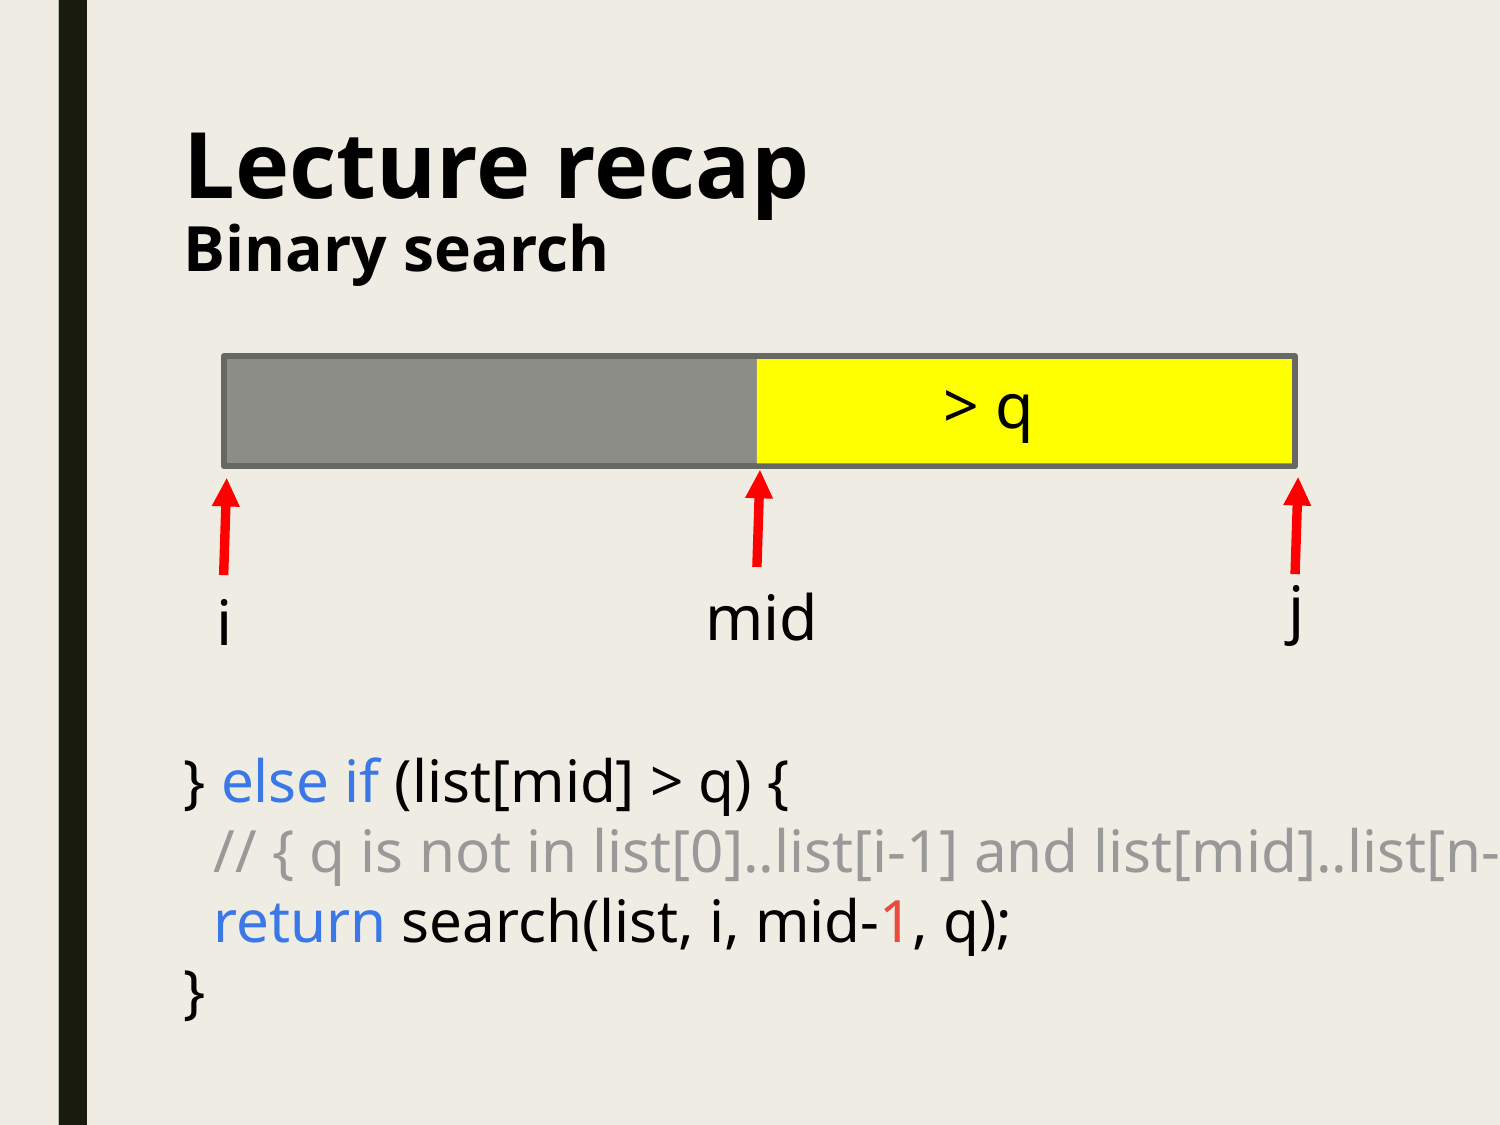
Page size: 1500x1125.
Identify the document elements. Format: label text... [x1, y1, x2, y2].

title Lecture recap Binary search [168, 112, 1351, 357]
text_box [754, 356, 1295, 466]
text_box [223, 478, 227, 576]
text_box mid [690, 570, 883, 661]
text_box i [201, 575, 300, 665]
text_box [1294, 477, 1299, 575]
text_box [221, 353, 1298, 469]
text_box > q [928, 358, 1121, 449]
text_box } else if (list[mid] > q) { // { q is not in list[0]..list[i-1] and list[mid]..list[n-1] } return search(list, i, mid-1, q); } [168, 736, 1500, 1032]
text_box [756, 470, 760, 567]
text_box j [1273, 561, 1372, 652]
